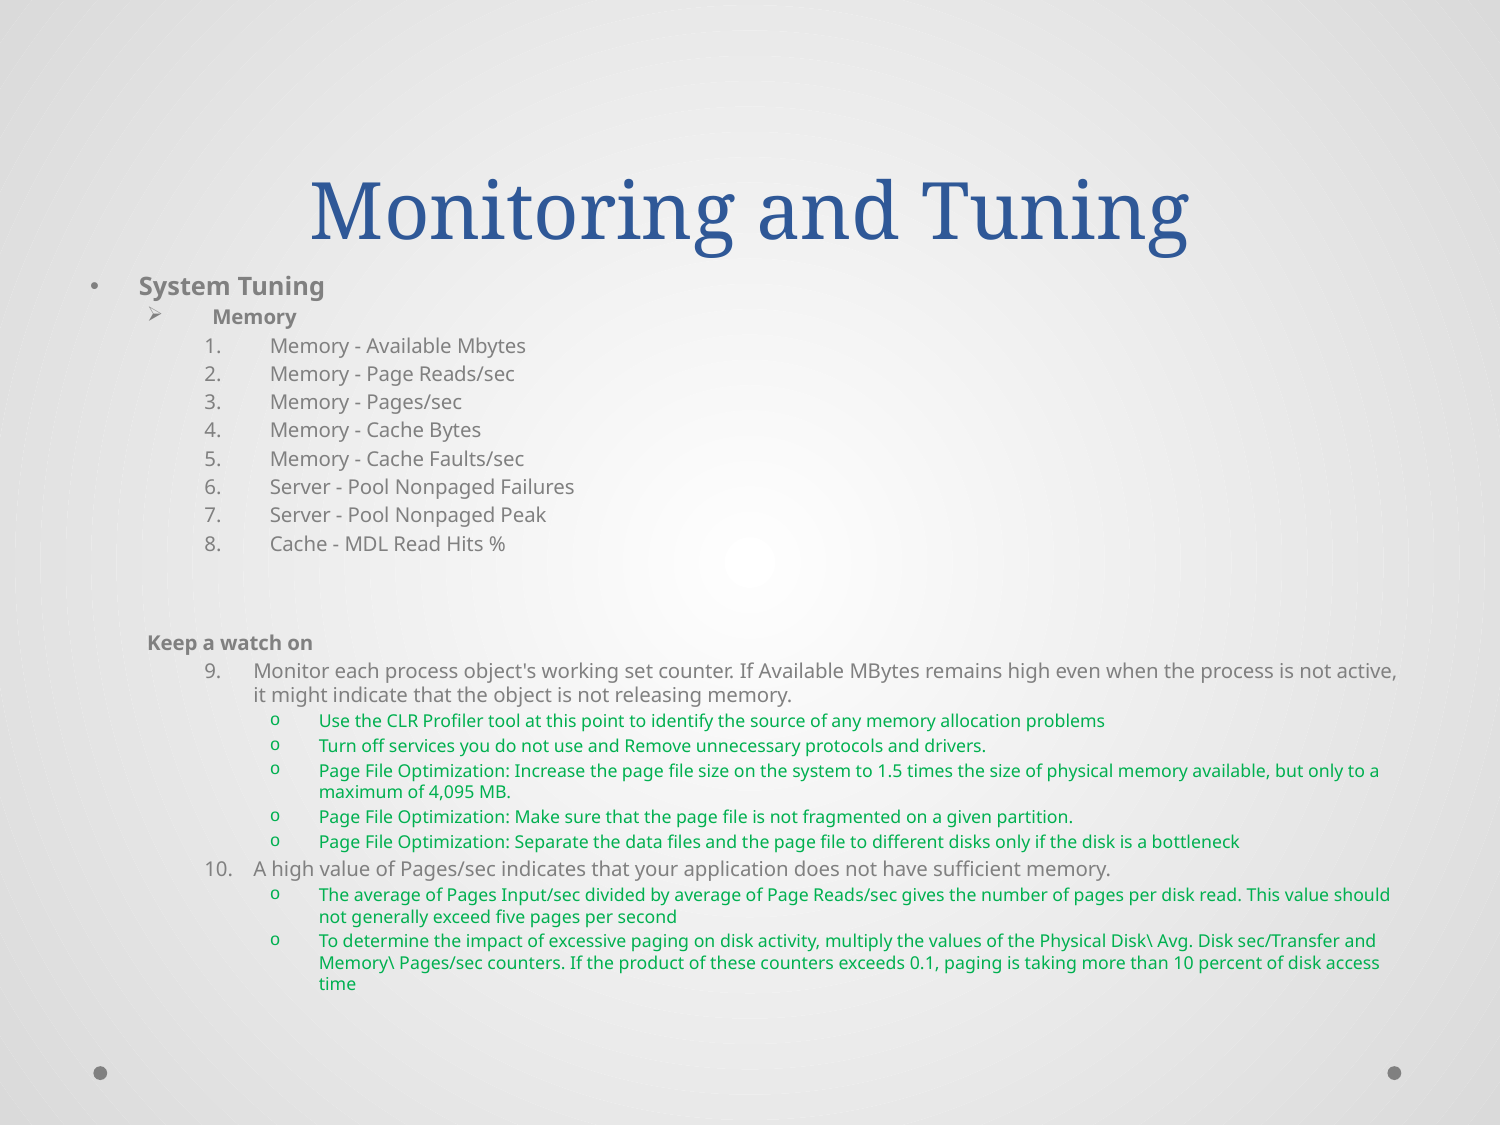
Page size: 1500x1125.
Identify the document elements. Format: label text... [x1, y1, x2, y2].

title Monitoring and Tuning [75, 0, 1425, 262]
list System Tuning Memory Memory - Available Mbytes Memory - Page Reads/sec Memory - Pages/sec Memory - Cache Bytes Memory - Cache Faults/sec Server - Pool Nonpaged Failures Server - Pool Nonpaged Peak Cache - MDL Read Hits % Keep a watch on Monitor each process object's working set counter. If Available MBytes remains high even when the process is not active, it might indicate that the object is not releasing memory. Use the CLR Profiler tool at this point to identify the source of any memory allocation problems Turn off services you do not use and Remove unnecessary protocols and drivers. Page File Optimization: Increase the page file size on the system to 1.5 times the size of physical memory available, but only to a maximum of 4,095 MB. Page File Optimization: Make sure that the page file is not fragmented on a given partition. Page File Optimization: Separate the data files and the page file to different disks only if the disk is a bottleneck A high value of Pages/sec indicates that your application does not have sufficient memory. The average of Pages Input/sec divided by average of Page Reads/sec gives the number of pages per disk read. This value should not generally exceed five pages per second To determine the impact of excessive paging on disk activity, multiply the values of the Physical Disk\ Avg. Disk sec/Transfer and Memory\ Pages/sec counters. If the product of these counters exceeds 0.1, paging is taking more than 10 percent of disk access time [75, 262, 1425, 1005]
